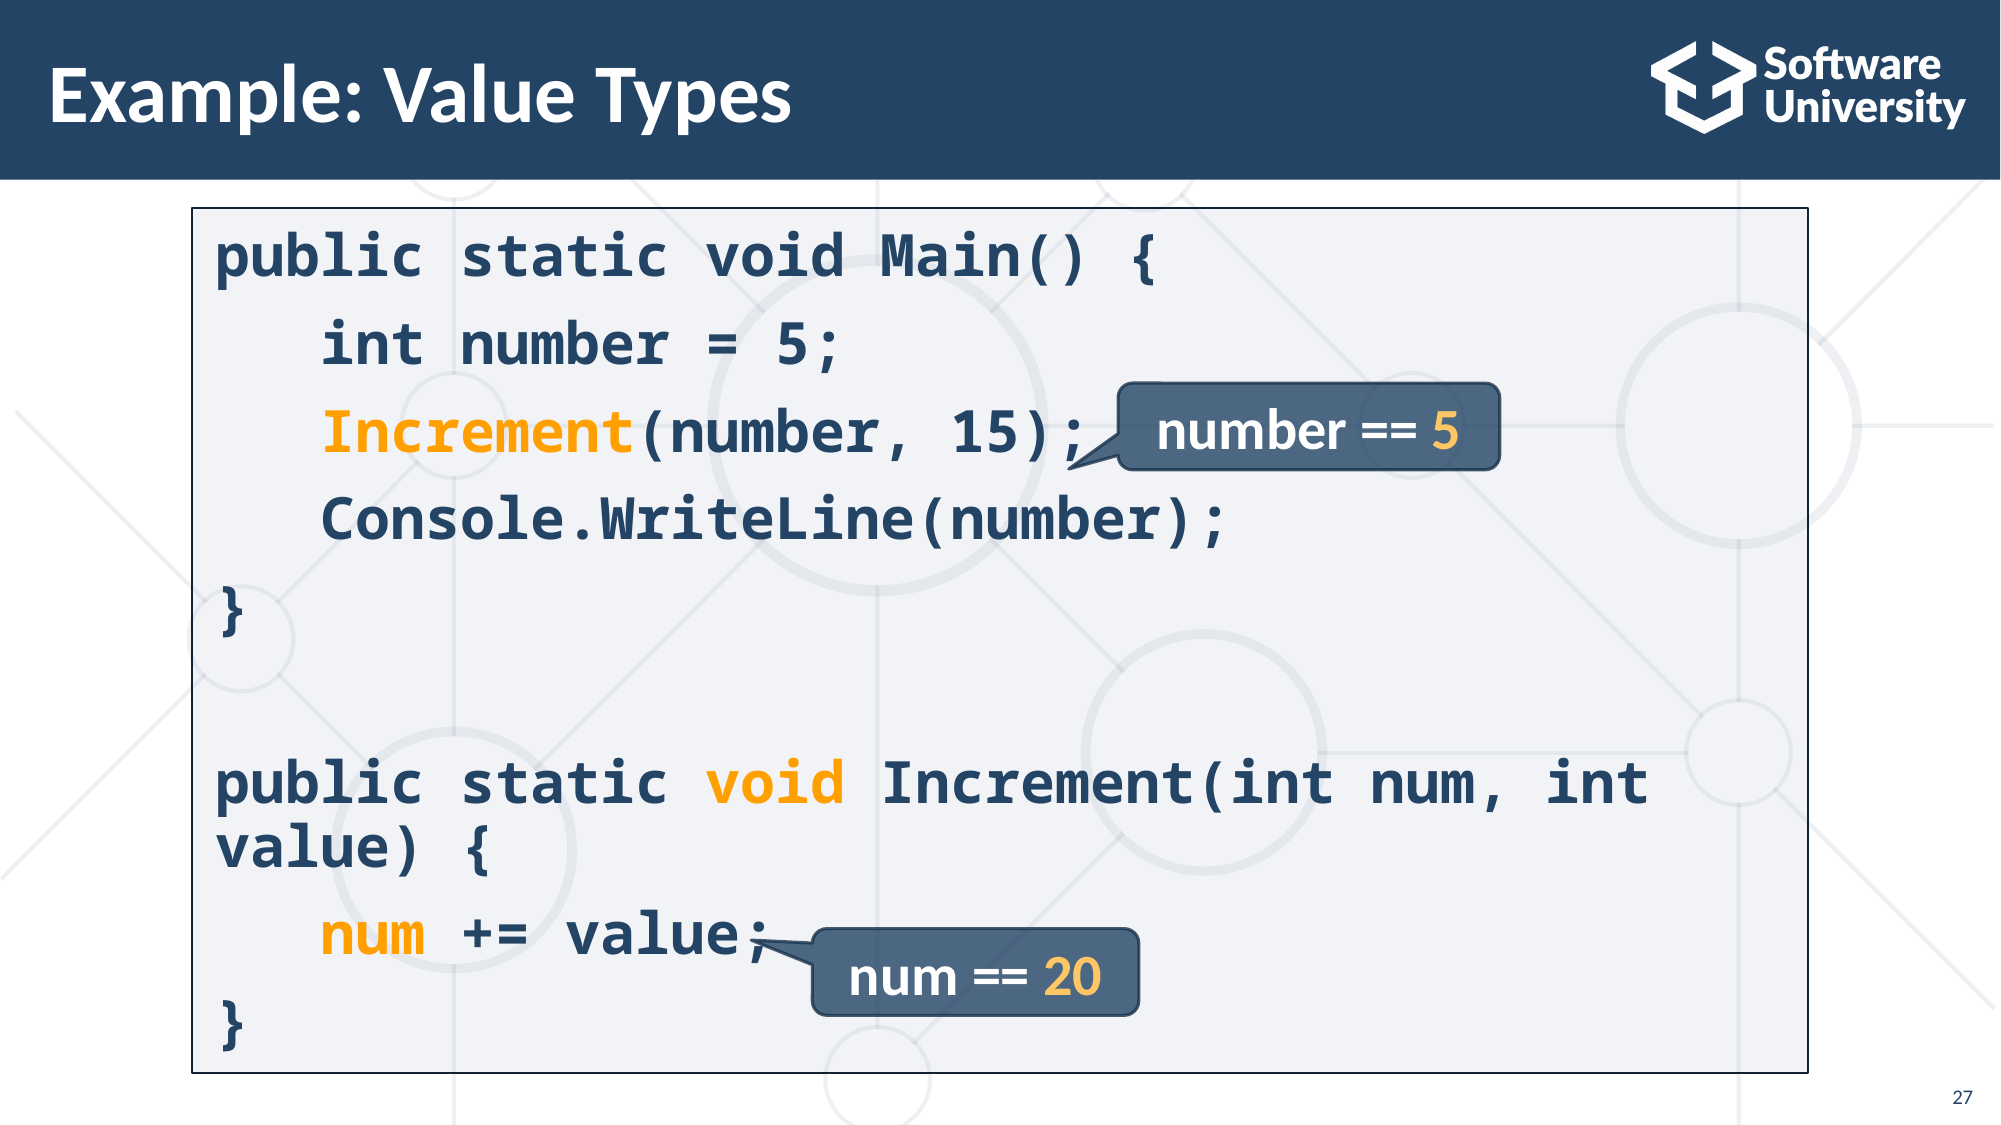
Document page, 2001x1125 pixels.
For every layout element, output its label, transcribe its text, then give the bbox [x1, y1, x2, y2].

text_box num == 20 [749, 926, 1141, 1018]
slide_number 27 [1927, 1067, 1989, 1117]
text_box public static void Main() { int number = 5; Increment(number, 15); Console.WriteLine(number); } public static void Increment(int num, int value) { num += value; } [192, 208, 1808, 1074]
picture [1651, 41, 1966, 134]
title Example: Value Types [31, 16, 1625, 162]
text_box number == 5 [1066, 380, 1502, 472]
